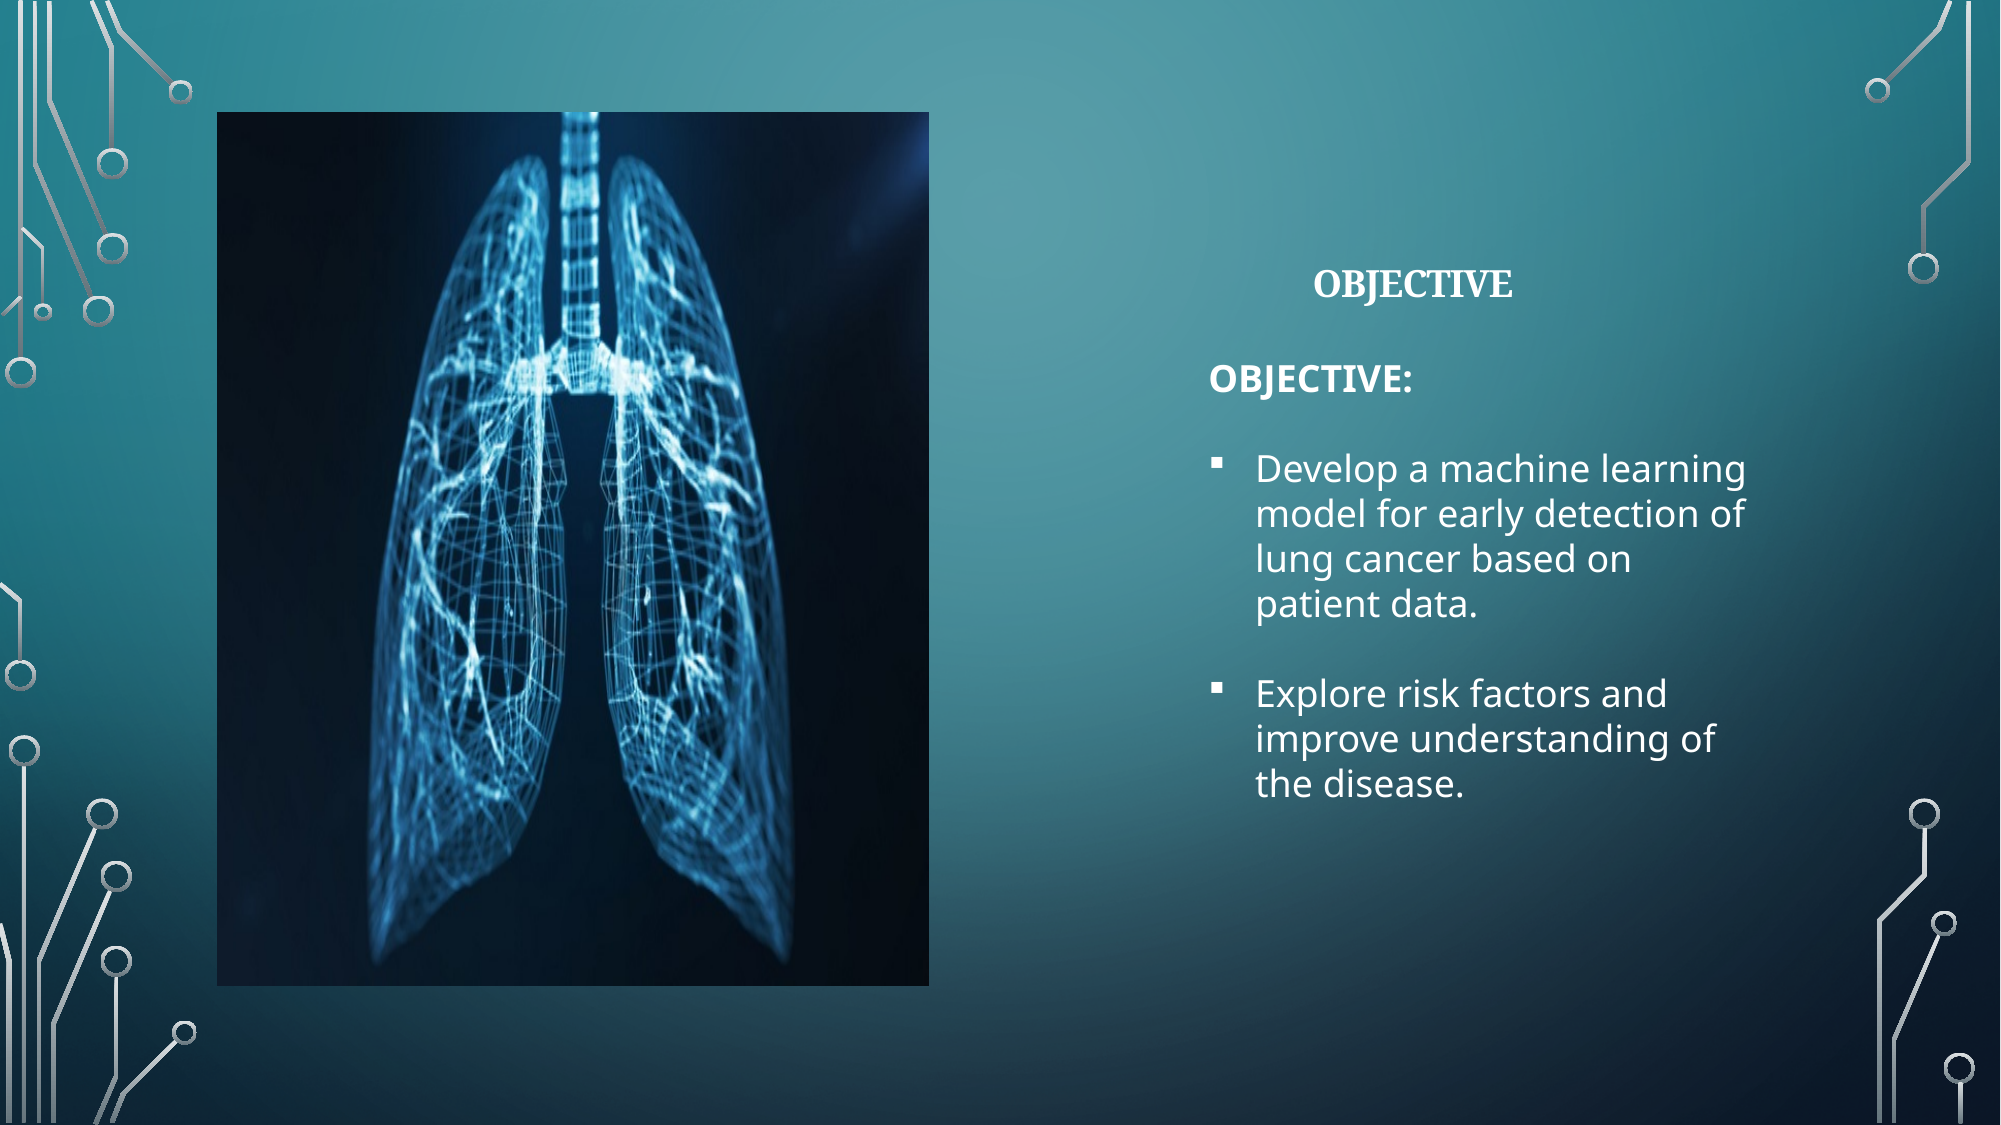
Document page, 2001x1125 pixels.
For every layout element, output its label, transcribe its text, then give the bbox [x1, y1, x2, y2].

text_box OBJECTIVE [1297, 252, 2000, 312]
picture [217, 112, 929, 1125]
text_box OBJECTIVE: Develop a machine learning model for early detection of lung cancer based on patient data. Explore risk factors and improve understanding of the disease. [1193, 347, 1781, 858]
text_box [929, 252, 1013, 853]
